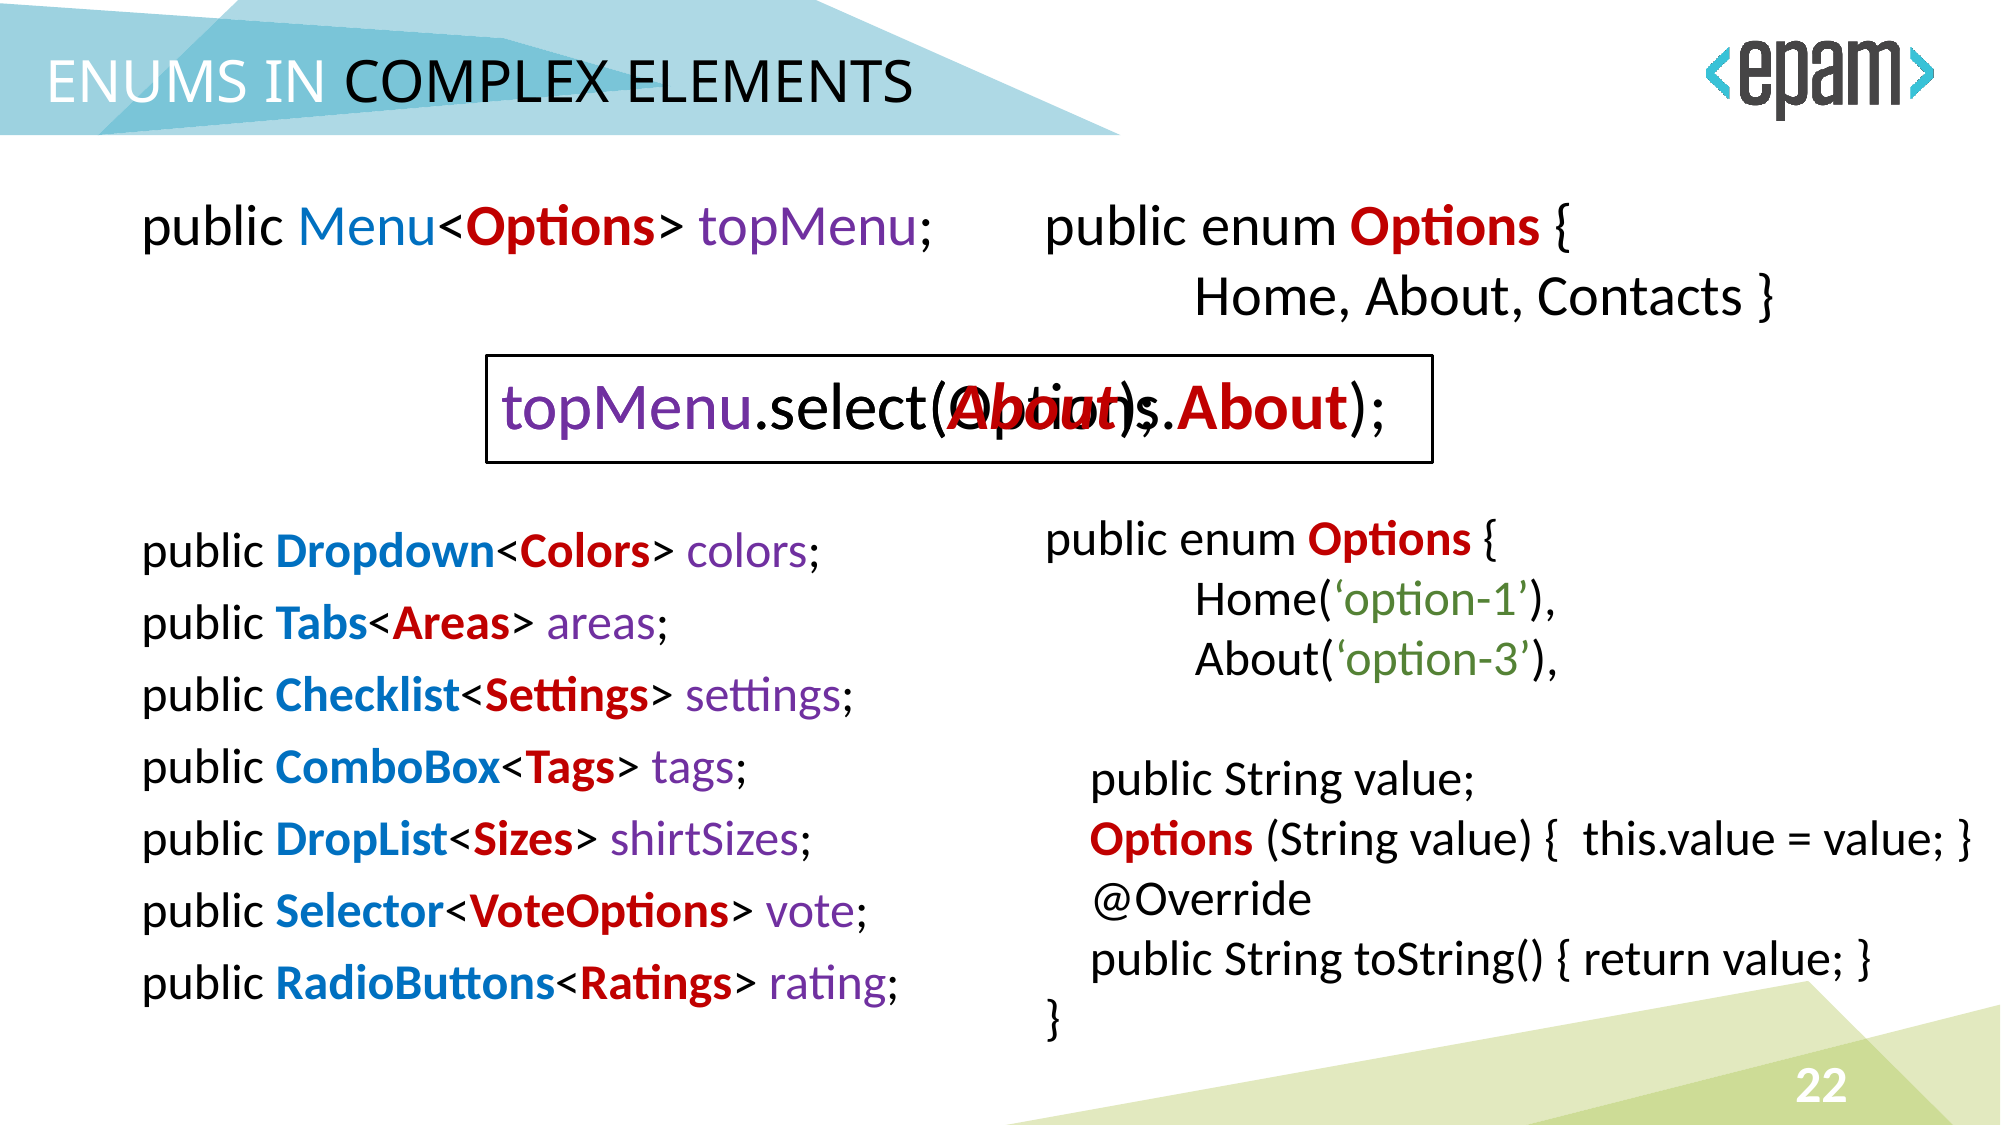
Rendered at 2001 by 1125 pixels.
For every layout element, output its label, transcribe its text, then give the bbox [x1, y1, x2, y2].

text_box public enum Options { Home, About, Contacts } [1030, 179, 1908, 409]
slide_number 22 [1412, 1085, 1863, 1103]
picture [1682, 19, 1957, 127]
list public Menu<Options> topMenu; [126, 179, 960, 287]
text_box topMenu.select(About); [486, 355, 1433, 463]
text_box public enum Options { Home(‘option-1’), About(‘option-3’), public String value; Options (String value) { this.value = value; } @Override public String toString() { return value; } } [1030, 497, 2000, 1085]
text_box public Dropdown<Colors> colors; public Tabs<Areas> areas; public Checklist<Settings> settings; public ComboBox<Tags> tags; public DropList<Sizes> shirtSizes; public Selector<VoteOptions> vote; public RadioButtons<Ratings> rating; [126, 497, 983, 1121]
list Enums in Complex elements [30, 36, 2000, 158]
